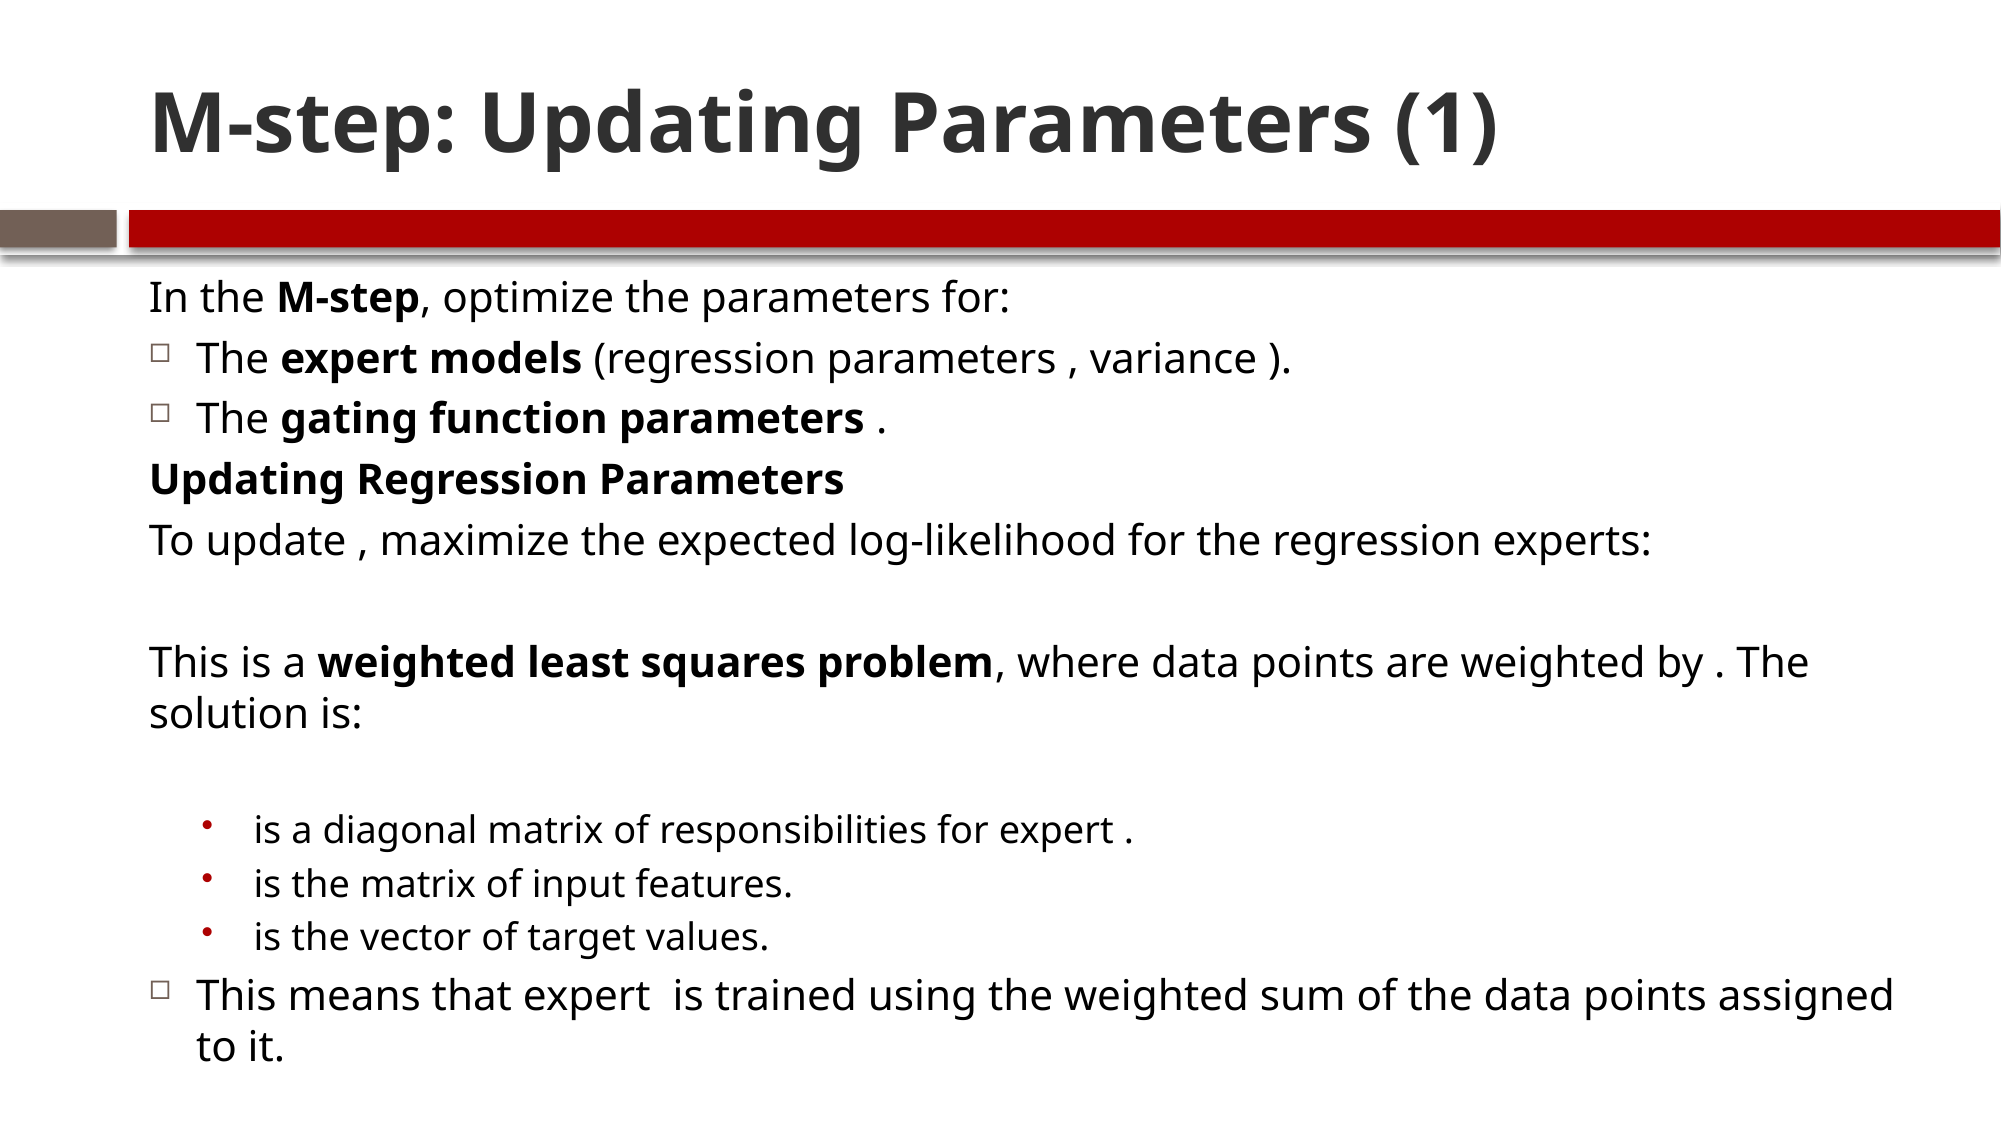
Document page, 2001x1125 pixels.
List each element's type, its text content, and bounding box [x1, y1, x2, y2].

title M-step: Updating Parameters (1) [133, 37, 1918, 200]
